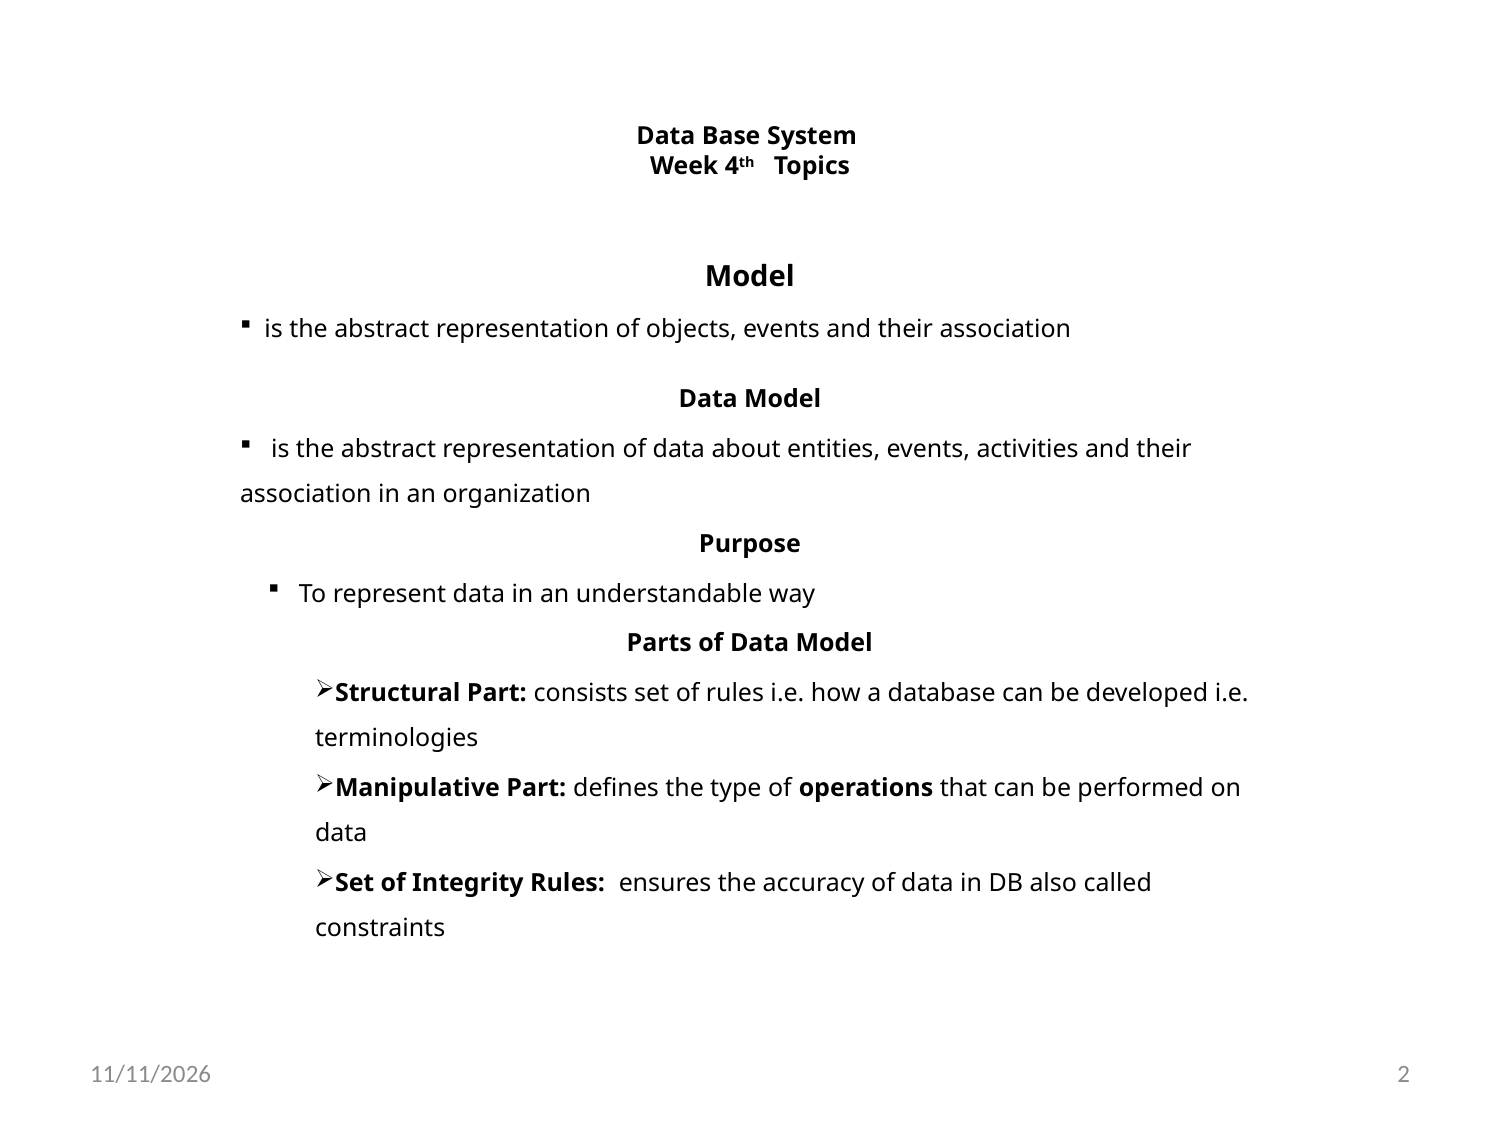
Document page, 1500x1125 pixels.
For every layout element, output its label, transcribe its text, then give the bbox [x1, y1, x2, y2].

subtitle Model is the abstract representation of objects, events and their association Data Model is the abstract representation of data about entities, events, activities and their association in an organization Purpose To represent data in an understandable way Parts of Data Model Structural Part: consists set of rules i.e. how a database can be developed i.e. terminologies Manipulative Part: defines the type of operations that can be performed on data Set of Integrity Rules: ensures the accuracy of data in DB also called constraints [225, 249, 1275, 1013]
slide_number 2 [1074, 1042, 1425, 1103]
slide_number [75, 1042, 425, 1103]
title Data Base System Week 4th Topics [112, 112, 1388, 188]
